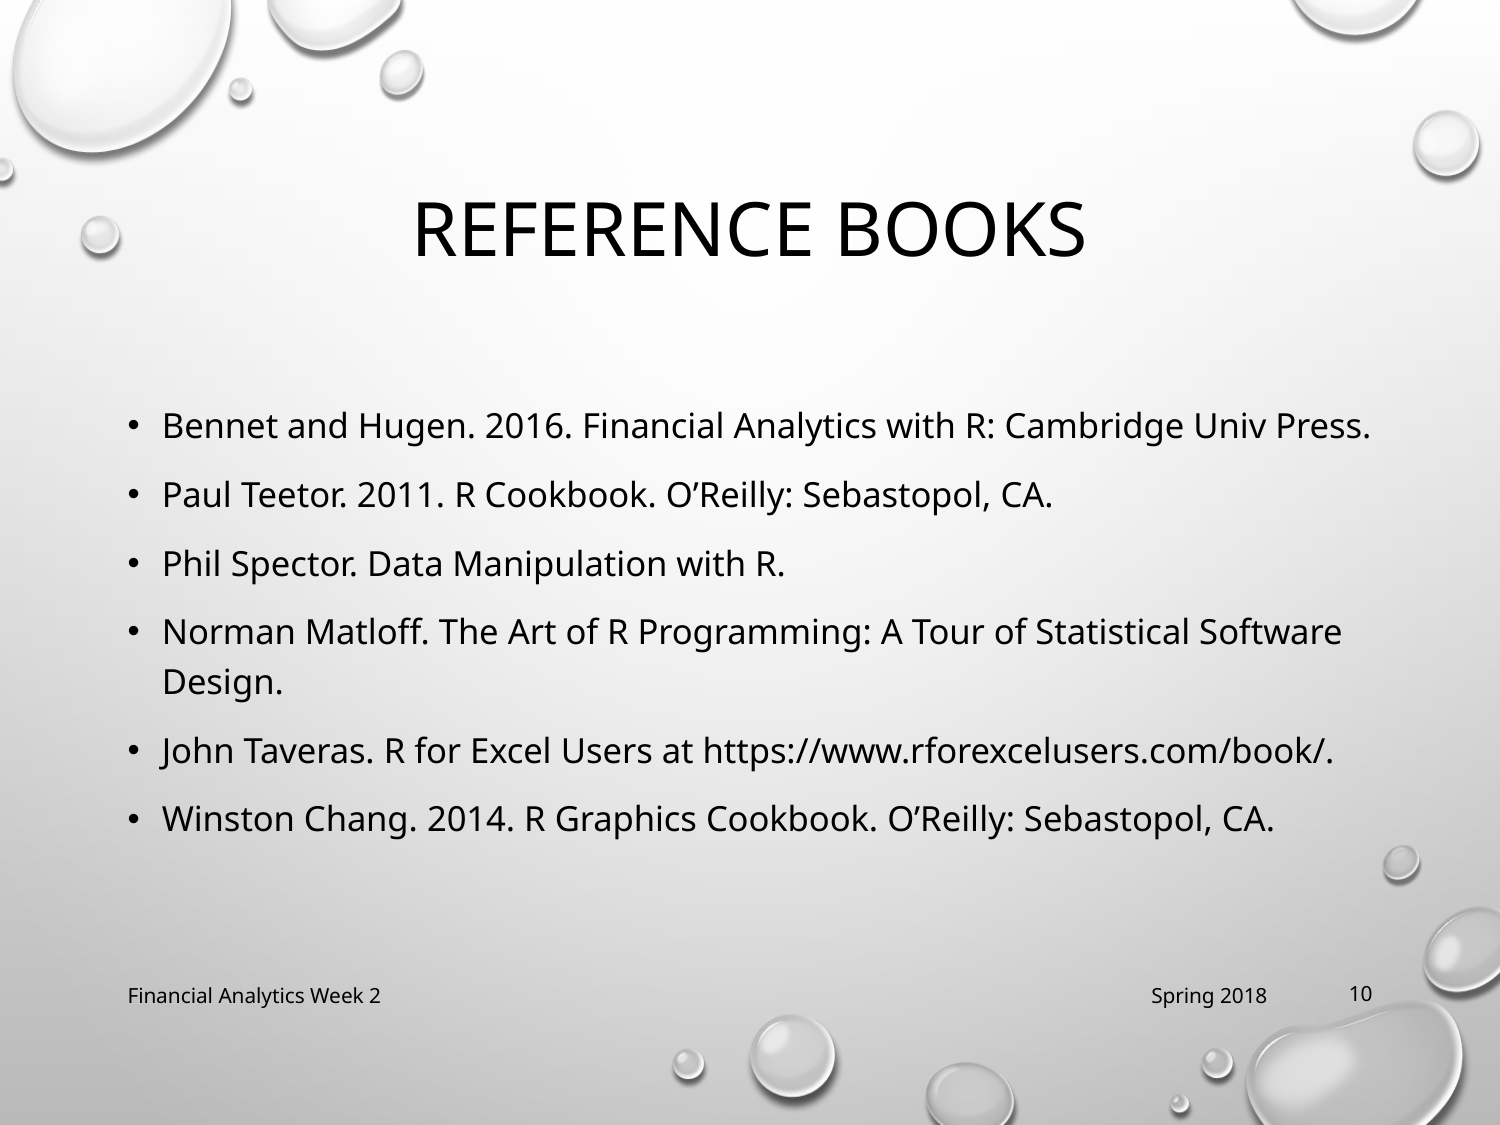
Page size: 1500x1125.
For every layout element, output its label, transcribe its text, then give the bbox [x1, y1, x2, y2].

slide_number Spring 2018 [944, 965, 1283, 1025]
title Reference books [112, 101, 1388, 364]
slide_number 10 [1293, 965, 1388, 1025]
picture [0, 0, 1500, 1125]
list Bennet and Hugen. 2016. Financial Analytics with R: Cambridge Univ Press. Paul Teetor. 2011. R Cookbook. O’Reilly: Sebastopol, CA. Phil Spector. Data Manipulation with R. Norman Matloff. The Art of R Programming: A Tour of Statistical Software Design. John Taveras. R for Excel Users at https://www.rforexcelusers.com/book/. Winston Chang. 2014. R Graphics Cookbook. O’Reilly: Sebastopol, CA. [112, 388, 1388, 950]
footer Financial Analytics Week 2 [112, 965, 934, 1025]
